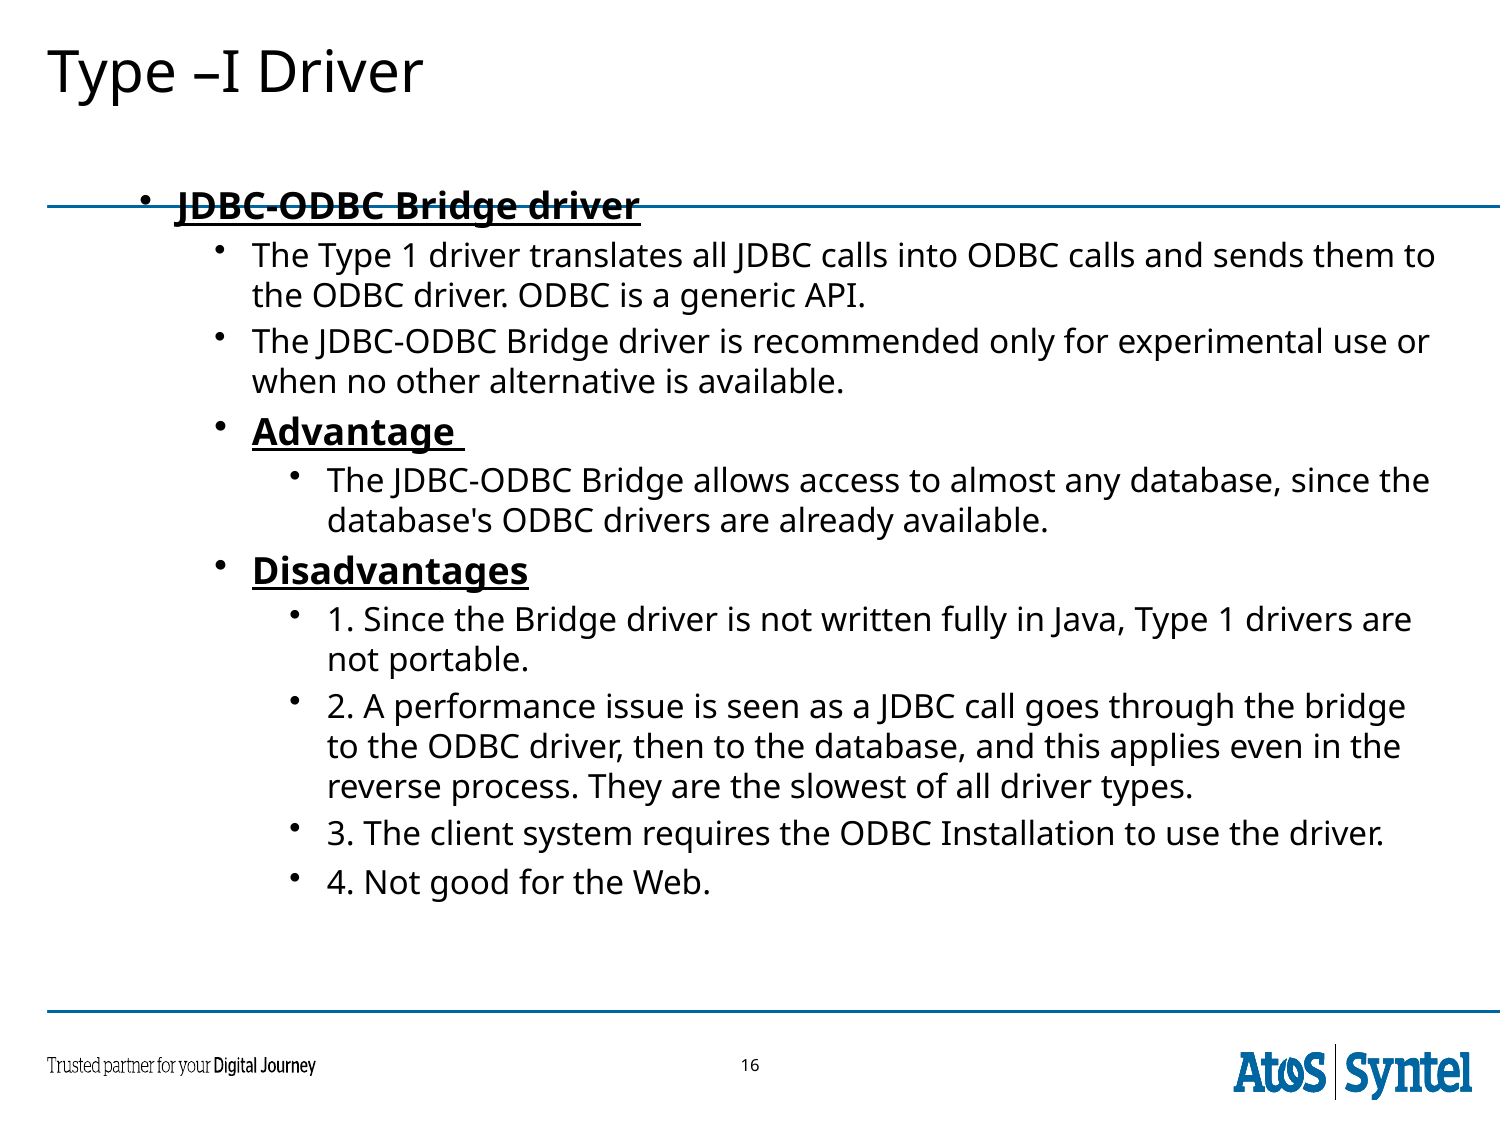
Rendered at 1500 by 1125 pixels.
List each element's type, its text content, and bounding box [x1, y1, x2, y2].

title Type –I Driver [47, 26, 1471, 185]
text_box JDBC-ODBC Bridge driver The Type 1 driver translates all JDBC calls into ODBC calls and sends them to the ODBC driver. ODBC is a generic API. The JDBC-ODBC Bridge driver is recommended only for experimental use or when no other alternative is available. Advantage The JDBC-ODBC Bridge allows access to almost any database, since the database's ODBC drivers are already available. Disadvantages 1. Since the Bridge driver is not written fully in Java, Type 1 drivers are not portable. 2. A performance issue is seen as a JDBC call goes through the bridge to the ODBC driver, then to the database, and this applies even in the reverse process. They are the slowest of all driver types. 3. The client system requires the ODBC Installation to use the driver. 4. Not good for the Web. [48, 174, 1462, 1000]
